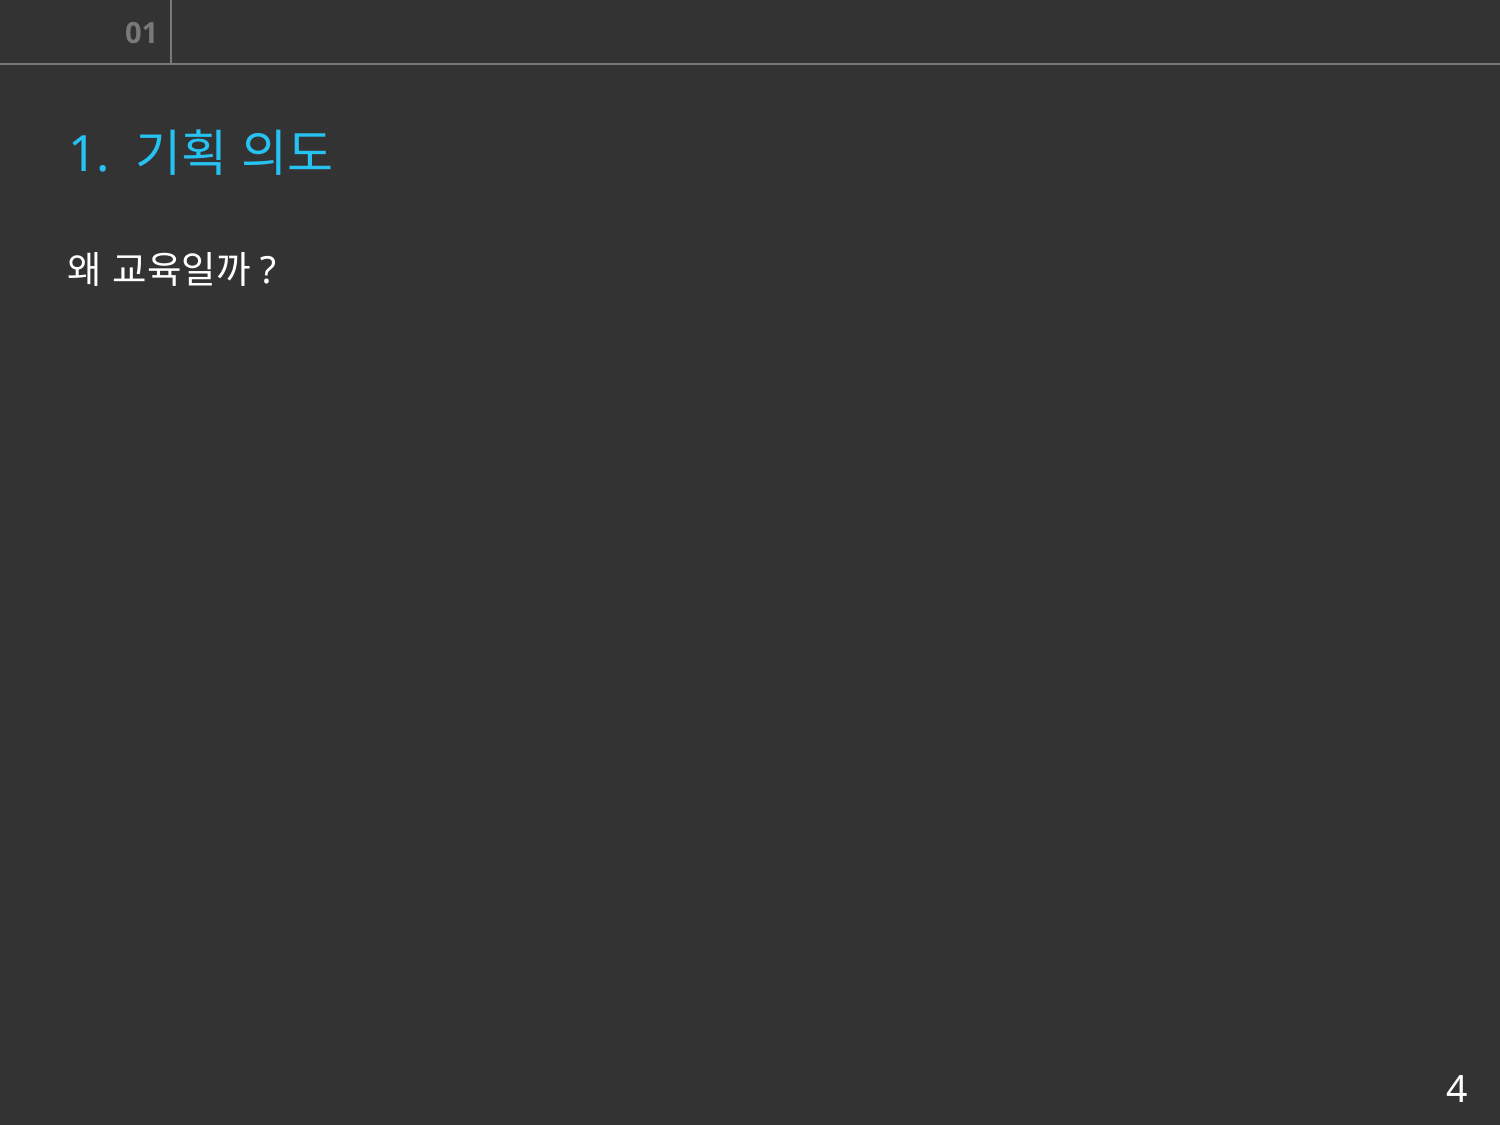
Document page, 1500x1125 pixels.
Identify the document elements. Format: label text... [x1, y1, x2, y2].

list 1. 기획 의도 [53, 113, 1211, 197]
text_box 왜 교육일까? [53, 216, 1223, 366]
